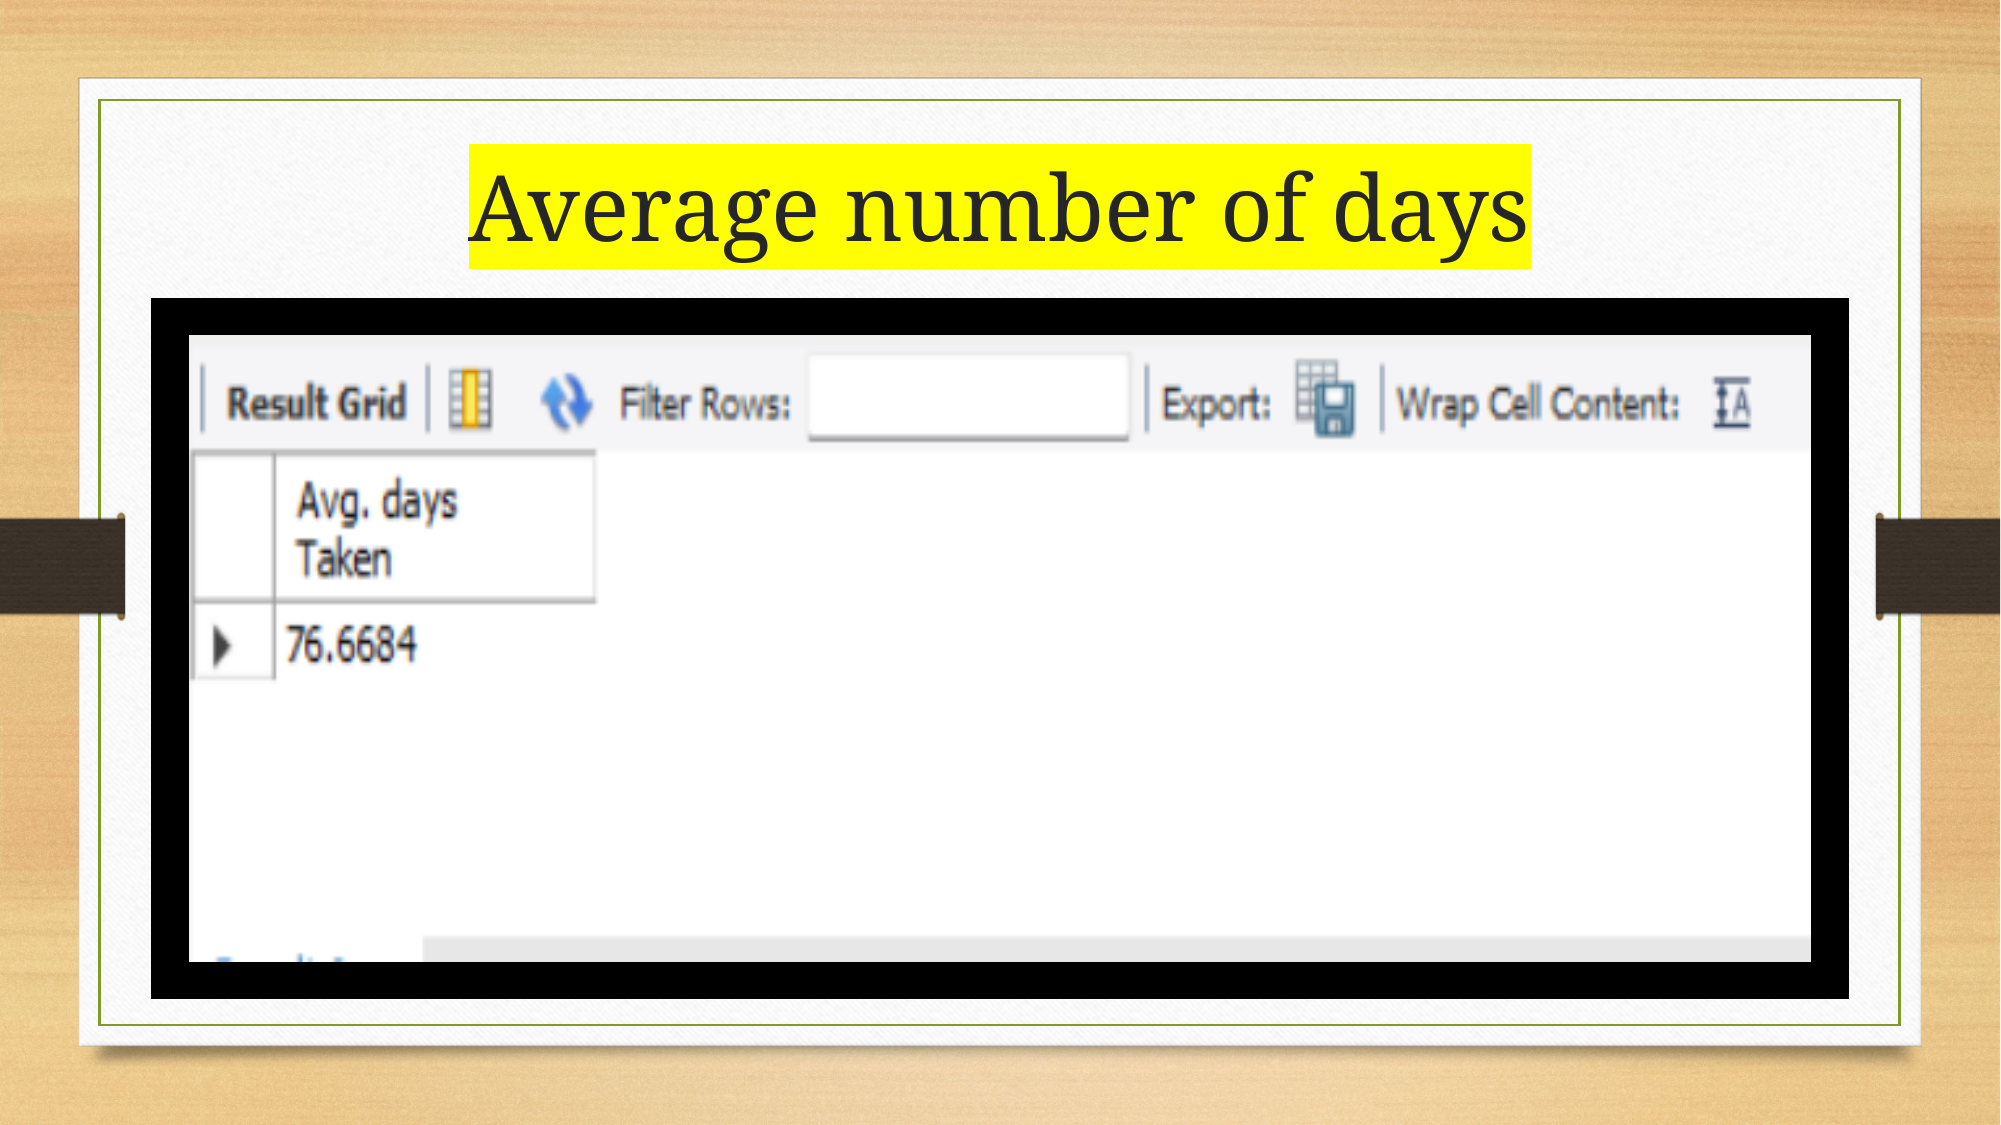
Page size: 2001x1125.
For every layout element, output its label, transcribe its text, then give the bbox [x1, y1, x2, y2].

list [188, 334, 1812, 963]
title Average number of days [212, 98, 1788, 298]
picture [0, 0, 2001, 1125]
